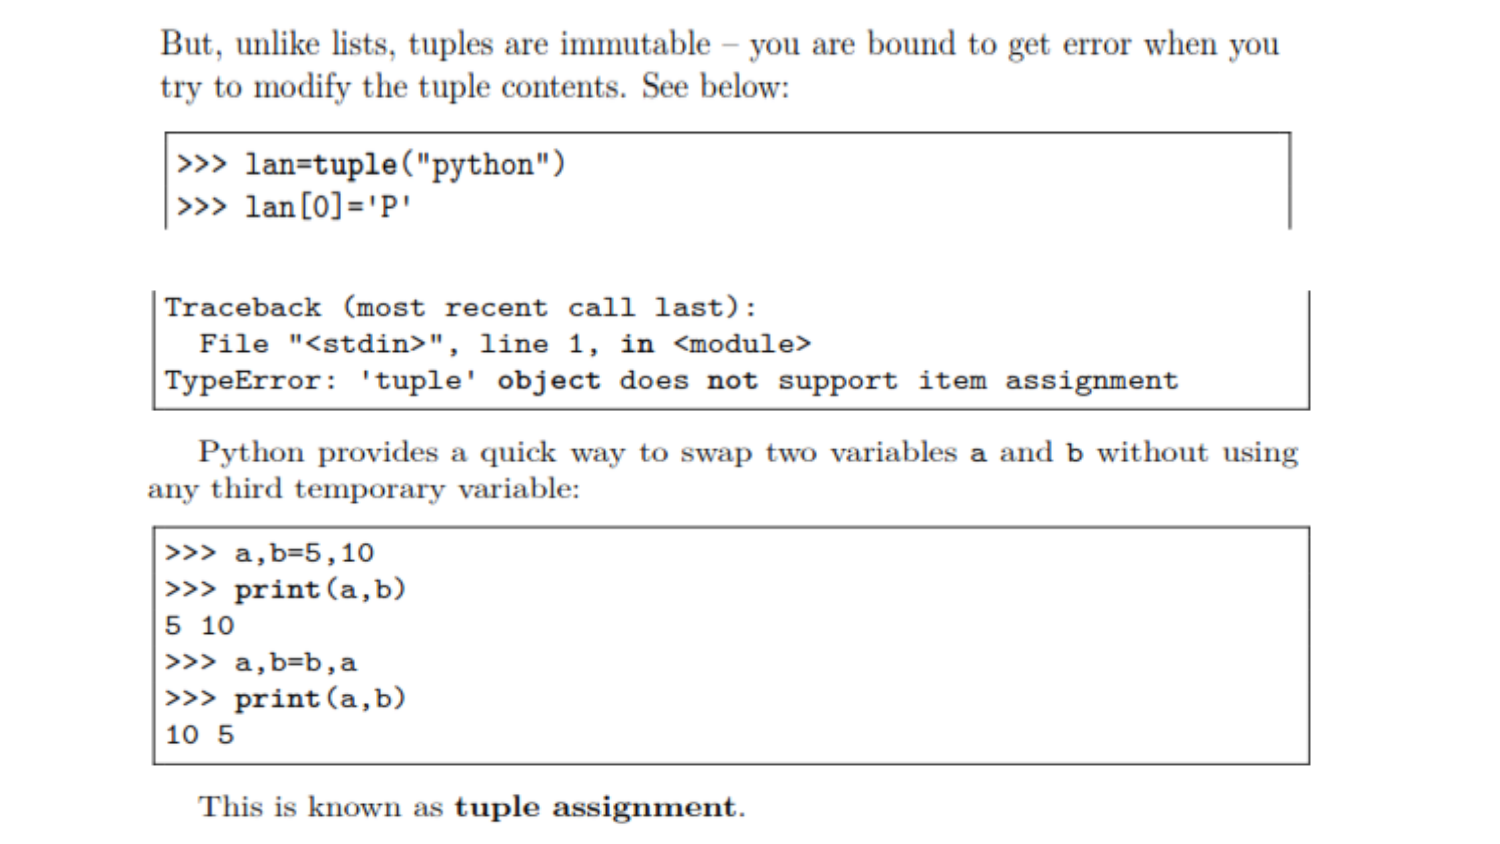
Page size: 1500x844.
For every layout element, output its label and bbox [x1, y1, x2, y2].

picture [130, 280, 1334, 844]
picture [130, 20, 1316, 271]
